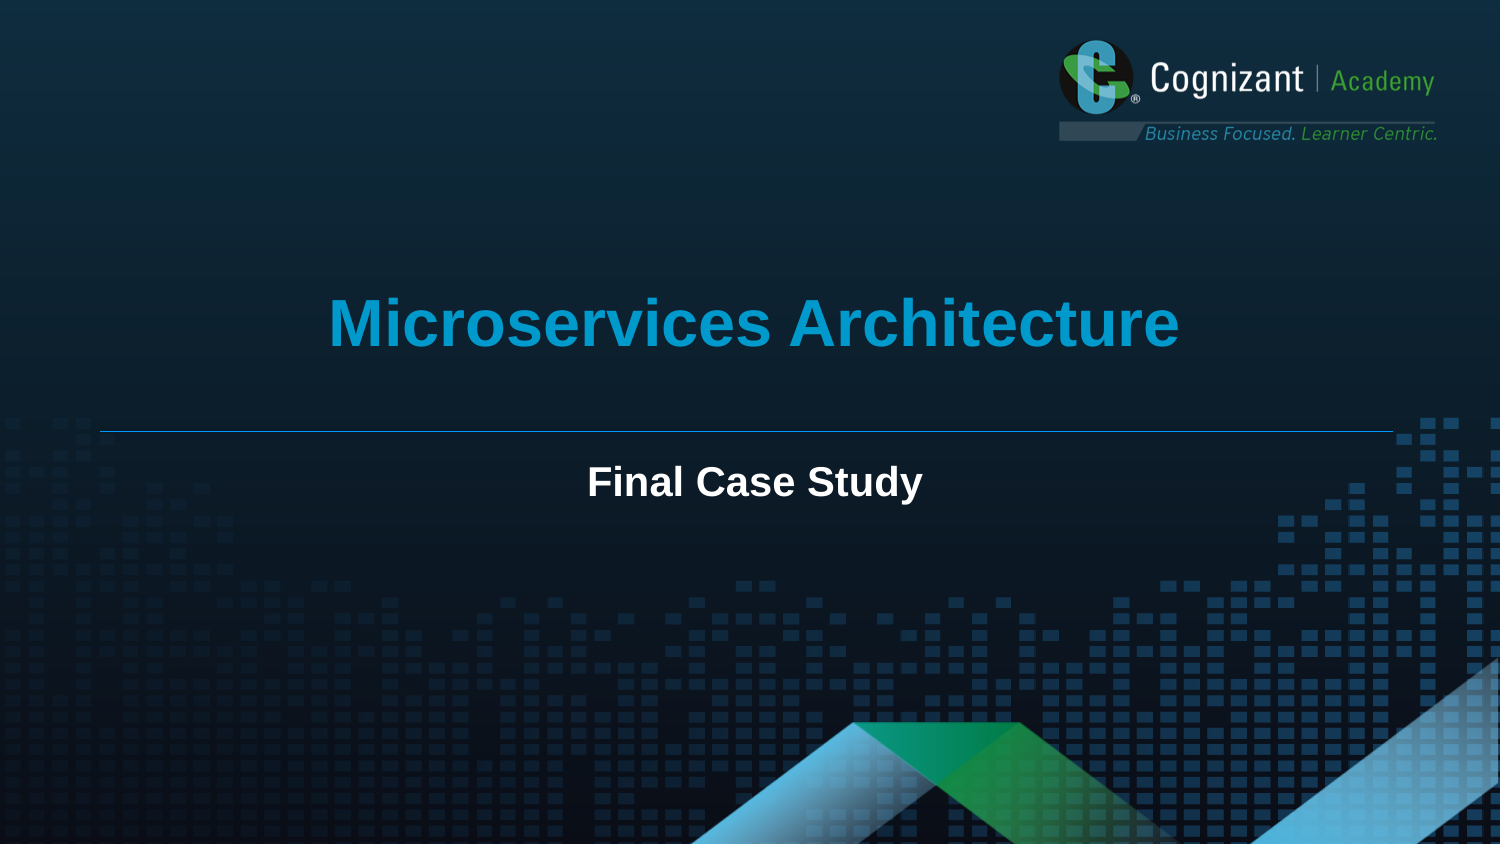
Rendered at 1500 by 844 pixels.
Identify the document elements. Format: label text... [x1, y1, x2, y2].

list Microservices Architecture [75, 271, 1435, 368]
picture [1050, 34, 1449, 147]
picture [5, 309, 1500, 844]
list Final Case Study [75, 446, 1435, 513]
